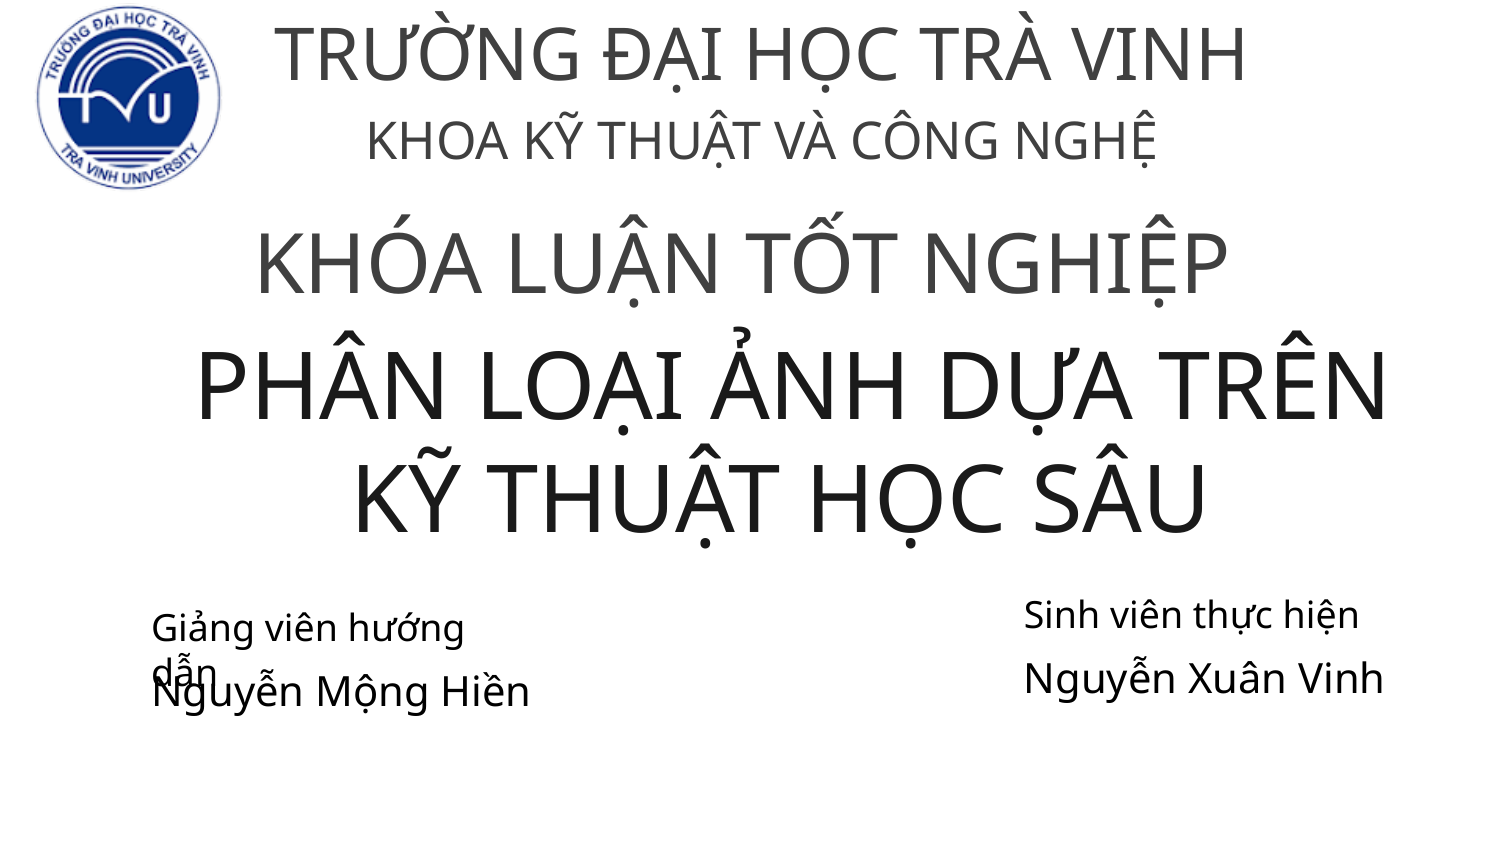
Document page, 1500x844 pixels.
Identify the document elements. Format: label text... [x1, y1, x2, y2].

text_box Sinh viên thực hiện [1009, 584, 1398, 644]
text_box Giảng viên hướng dẫn [136, 596, 525, 657]
picture [0, 0, 288, 247]
text_box KHOA KỸ THUẬT VÀ CÔNG NGHỆ [288, 100, 1379, 178]
text_box TRƯỜNG ĐẠI HỌC TRÀ VINH [288, 0, 1379, 100]
text_box Nguyễn Mộng Hiền [136, 657, 570, 722]
text_box Nguyễn Xuân Vinh [1009, 644, 1442, 710]
text_box PHÂN LOẠI ẢNH DỰA TRÊN KỸ THUẬT HỌC SÂU [144, 318, 1442, 559]
text_box KHÓA LUẬN TỐT NGHIỆP [136, 202, 1371, 318]
